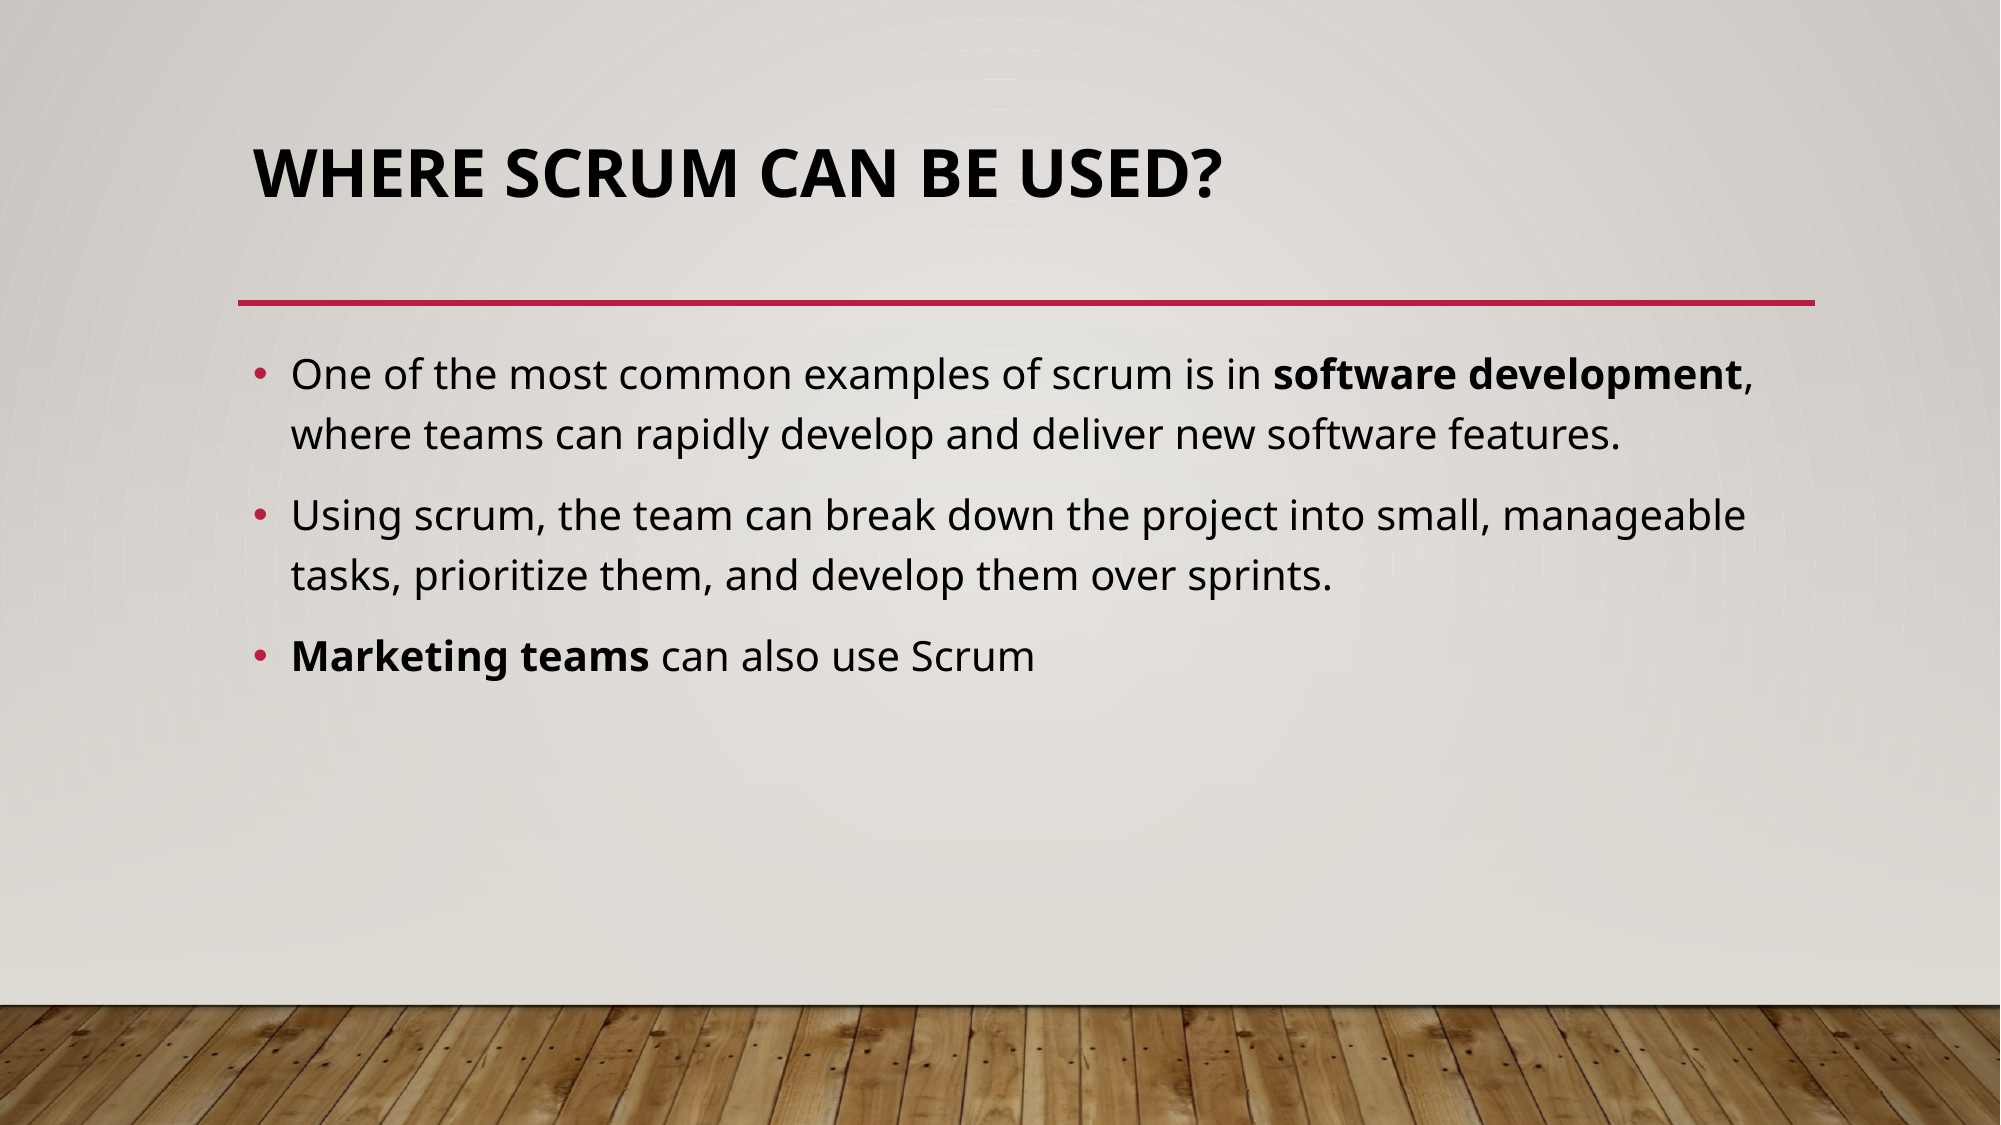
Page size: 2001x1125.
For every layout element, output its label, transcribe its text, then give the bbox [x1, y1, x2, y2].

title Where scrum can be used? [238, 131, 1814, 305]
picture [0, 1005, 2000, 1125]
list One of the most common examples of scrum is in software development, where teams can rapidly develop and deliver new software features. Using scrum, the team can break down the project into small, manageable tasks, prioritize them, and develop them over sprints. Marketing teams can also use Scrum [238, 330, 1814, 897]
